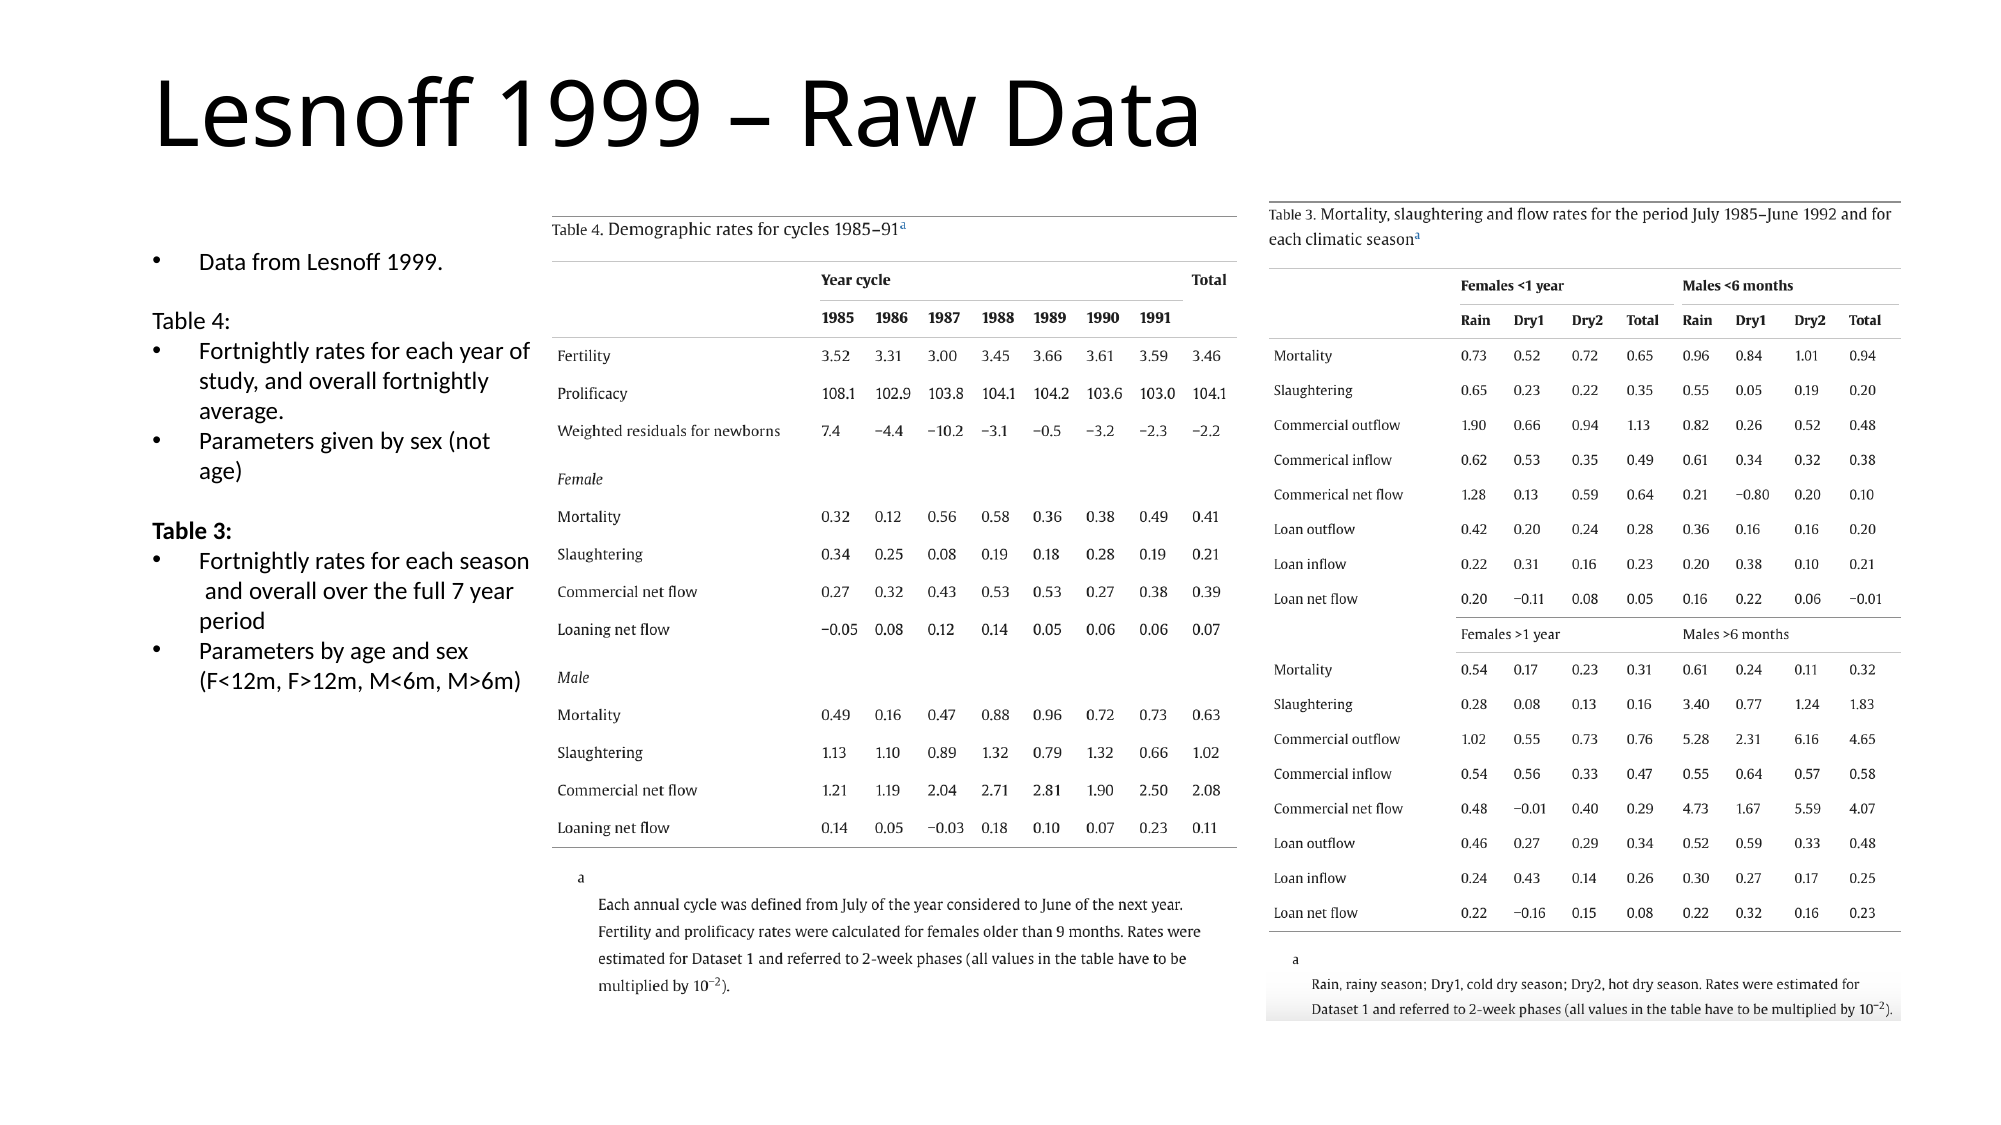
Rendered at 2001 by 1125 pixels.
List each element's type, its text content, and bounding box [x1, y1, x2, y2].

text_box Data from Lesnoff 1999. Table 4: Fortnightly rates for each year of study, and overall fortnightly average. Parameters given by sex (not age) Table 3: Fortnightly rates for each season and overall over the full 7 year period Parameters by age and sex (F<12m, F>12m, M<6m, M>6m) [137, 237, 549, 702]
picture [1266, 200, 1901, 1021]
text_box Lesnoff 1999 – Raw Data [137, 59, 1863, 278]
picture [549, 216, 1237, 1004]
